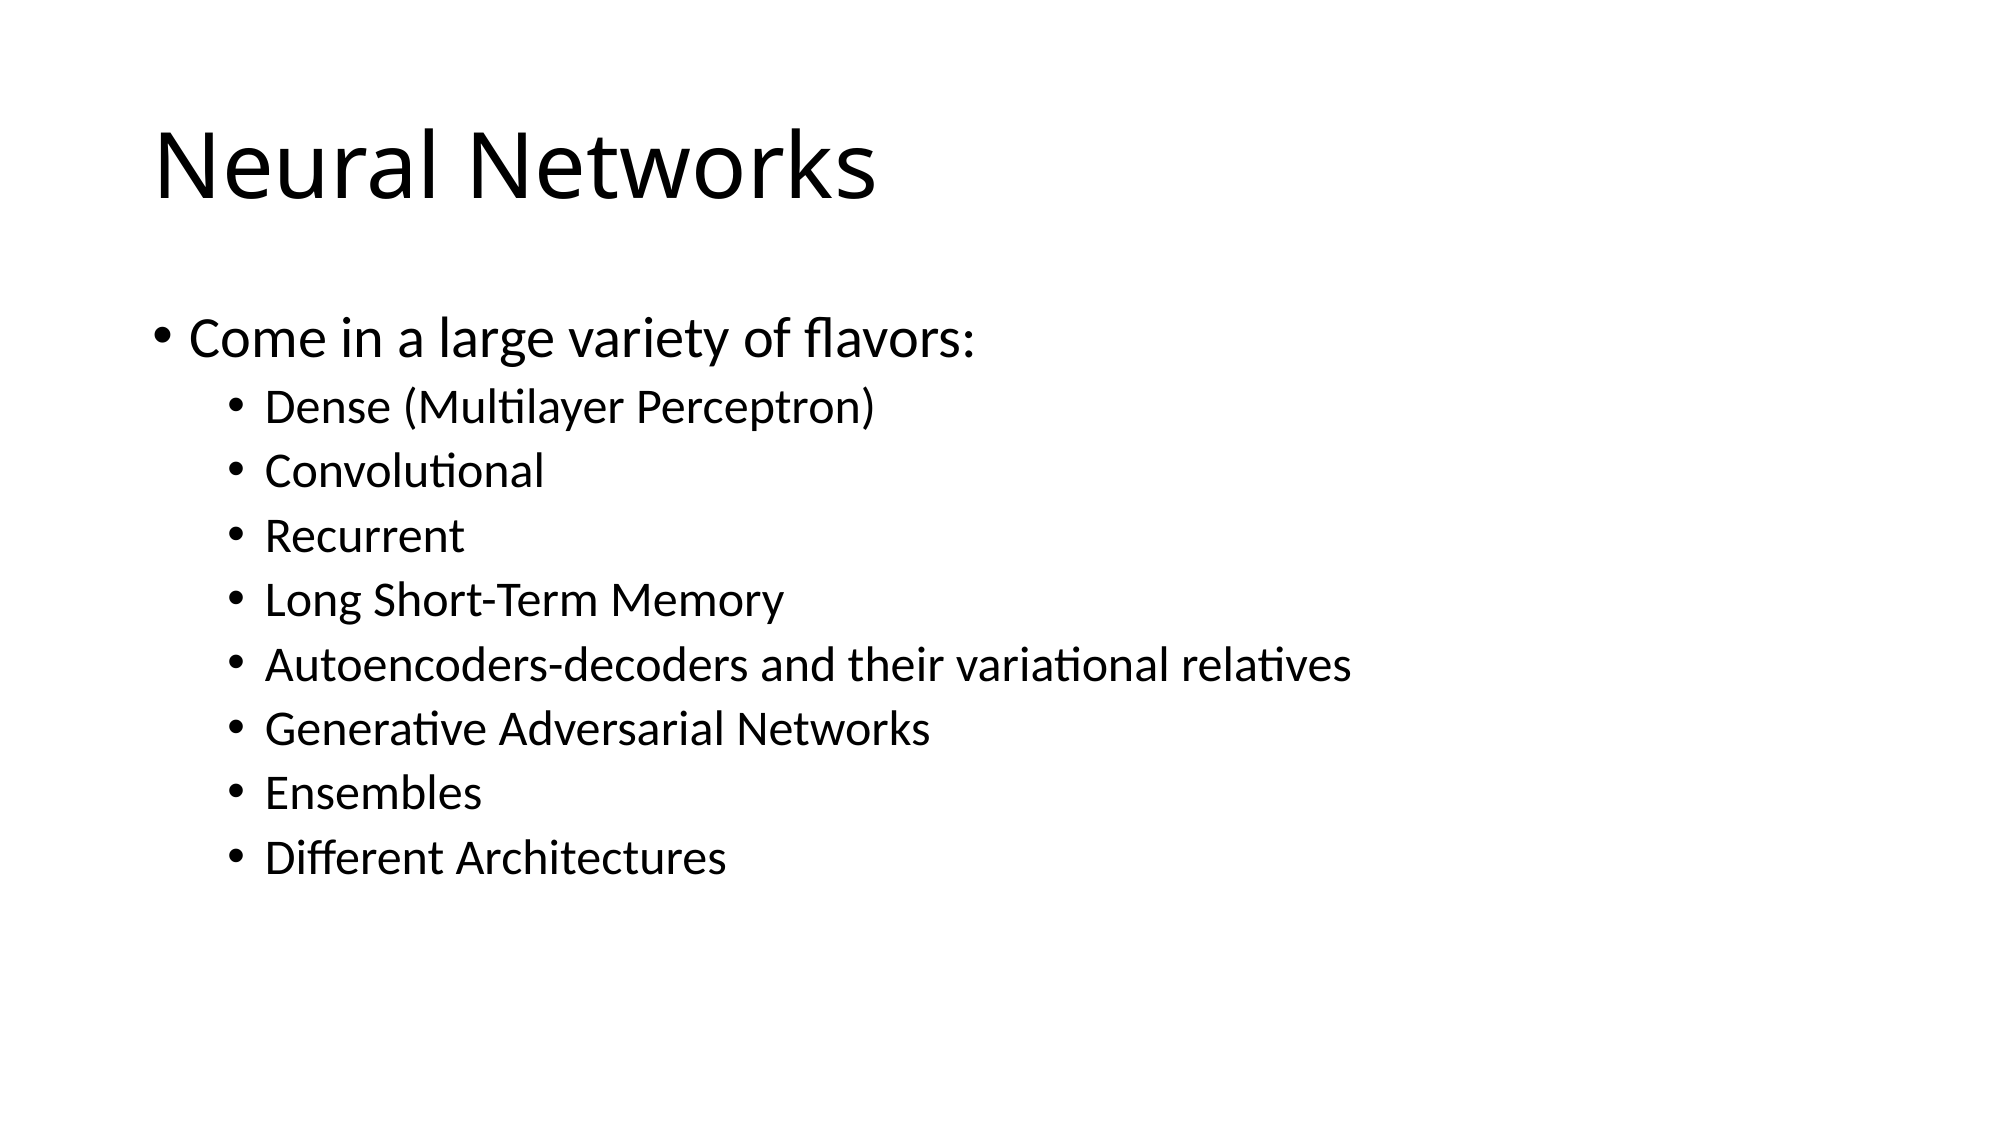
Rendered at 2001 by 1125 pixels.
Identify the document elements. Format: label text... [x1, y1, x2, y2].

list Come in a large variety of flavors: Dense (Multilayer Perceptron) Convolutional Recurrent Long Short-Term Memory Autoencoders-decoders and their variational relatives Generative Adversarial Networks Ensembles Different Architectures [137, 299, 1863, 1014]
title Neural Networks [137, 59, 1863, 278]
